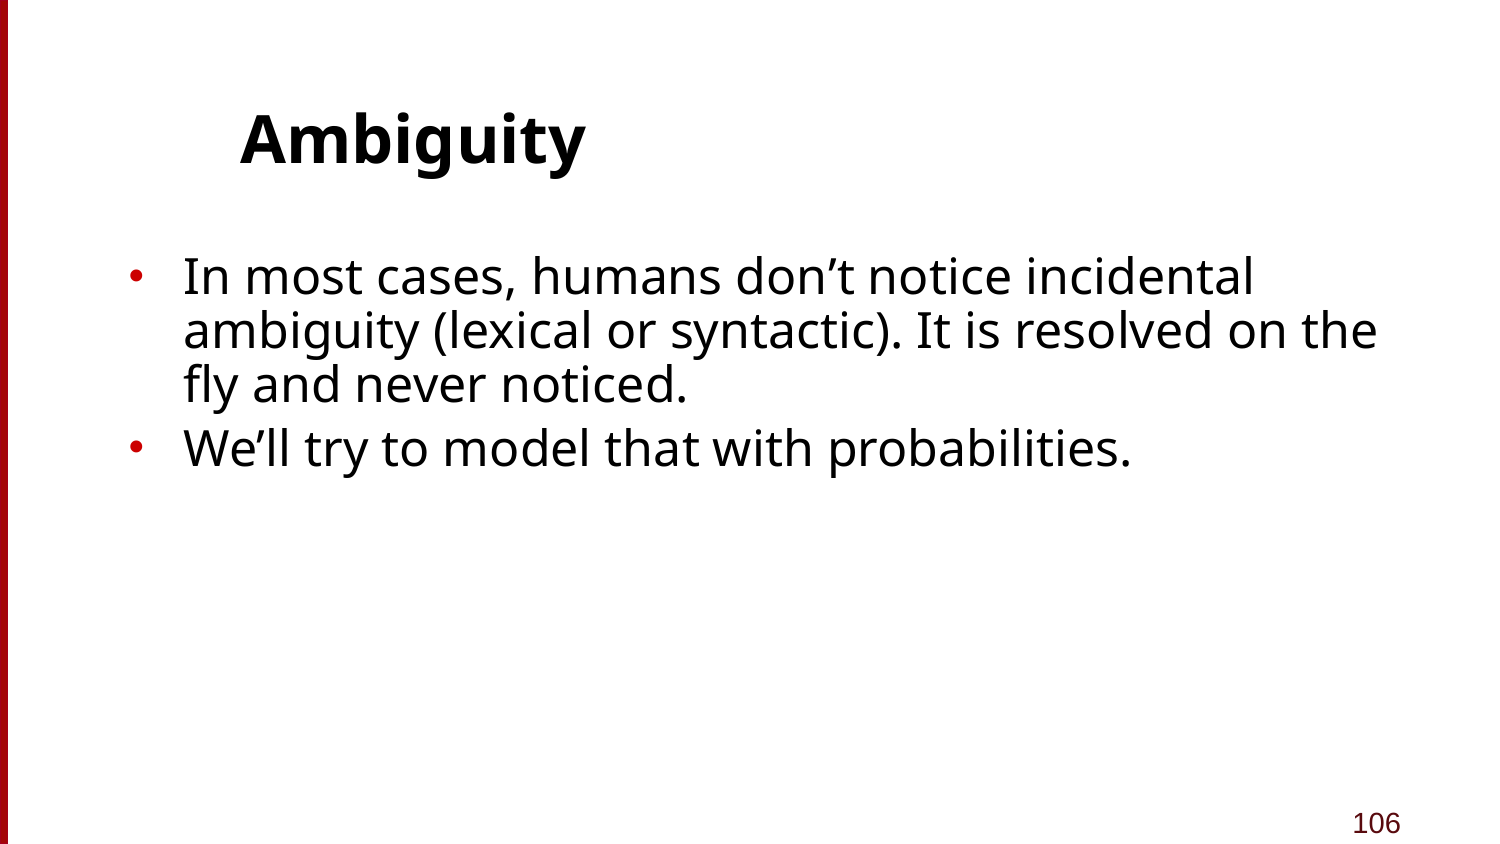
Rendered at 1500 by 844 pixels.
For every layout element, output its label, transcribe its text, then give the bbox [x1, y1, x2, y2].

slide_number 106 [1337, 796, 1500, 844]
list In most cases, humans don’t notice incidental ambiguity (lexical or syntactic). It is resolved on the fly and never noticed. We’ll try to model that with probabilities. [112, 243, 1438, 751]
title Ambiguity [225, 62, 1450, 185]
